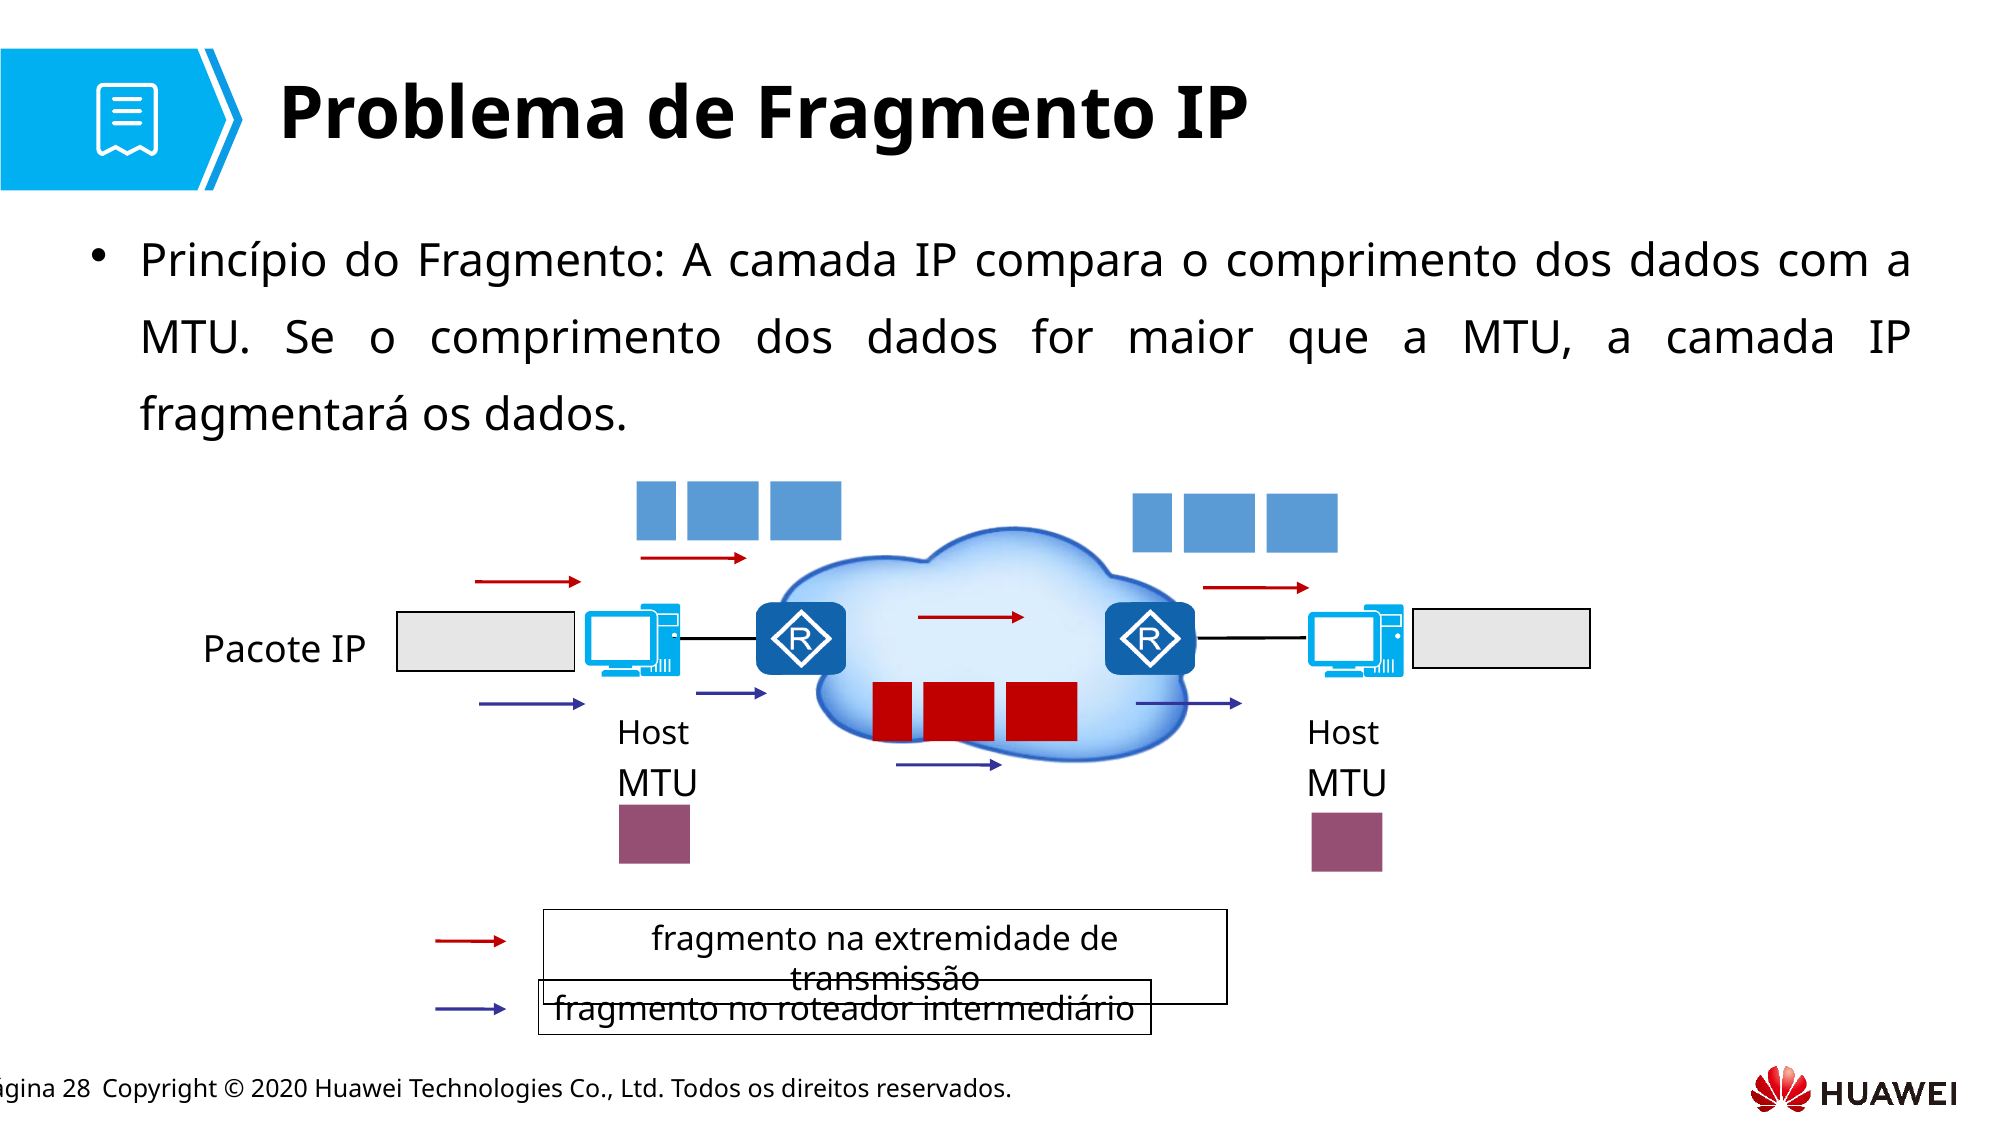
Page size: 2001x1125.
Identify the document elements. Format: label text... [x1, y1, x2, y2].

text_box fragmento na extremidade de transmissão [543, 909, 1228, 1005]
text_box [696, 687, 767, 700]
picture [1751, 1066, 1956, 1112]
text_box [989, 767, 999, 772]
text_box [435, 935, 507, 948]
text_box [397, 612, 575, 672]
title Problema de Fragmento IP [261, 67, 1875, 173]
text_box MTU [1291, 751, 1404, 812]
text_box Host [602, 703, 705, 751]
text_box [872, 682, 1078, 742]
picture [756, 522, 1211, 767]
text_box [479, 697, 586, 711]
text_box [1211, 697, 1243, 710]
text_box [1132, 493, 1338, 553]
text_box [435, 1002, 507, 1016]
list Princípio do Fragmento: A camada IP compara o comprimento dos dados com a MTU. Se o comprimento dos dados for maior que a MTU, a camada IP fragmentará os dados. [76, 202, 1927, 971]
picture [1306, 602, 1406, 680]
text_box [640, 551, 747, 565]
text_box Pacote IP [162, 617, 407, 678]
text_box [1413, 608, 1591, 668]
text_box MTU [601, 751, 714, 812]
text_box [475, 575, 582, 589]
text_box [1211, 581, 1310, 595]
text_box Host [1292, 703, 1395, 751]
text_box fragmento no roteador intermediário [538, 980, 1151, 1035]
text_box [619, 812, 690, 864]
picture [582, 601, 683, 679]
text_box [636, 481, 842, 541]
text_box [1311, 812, 1383, 872]
